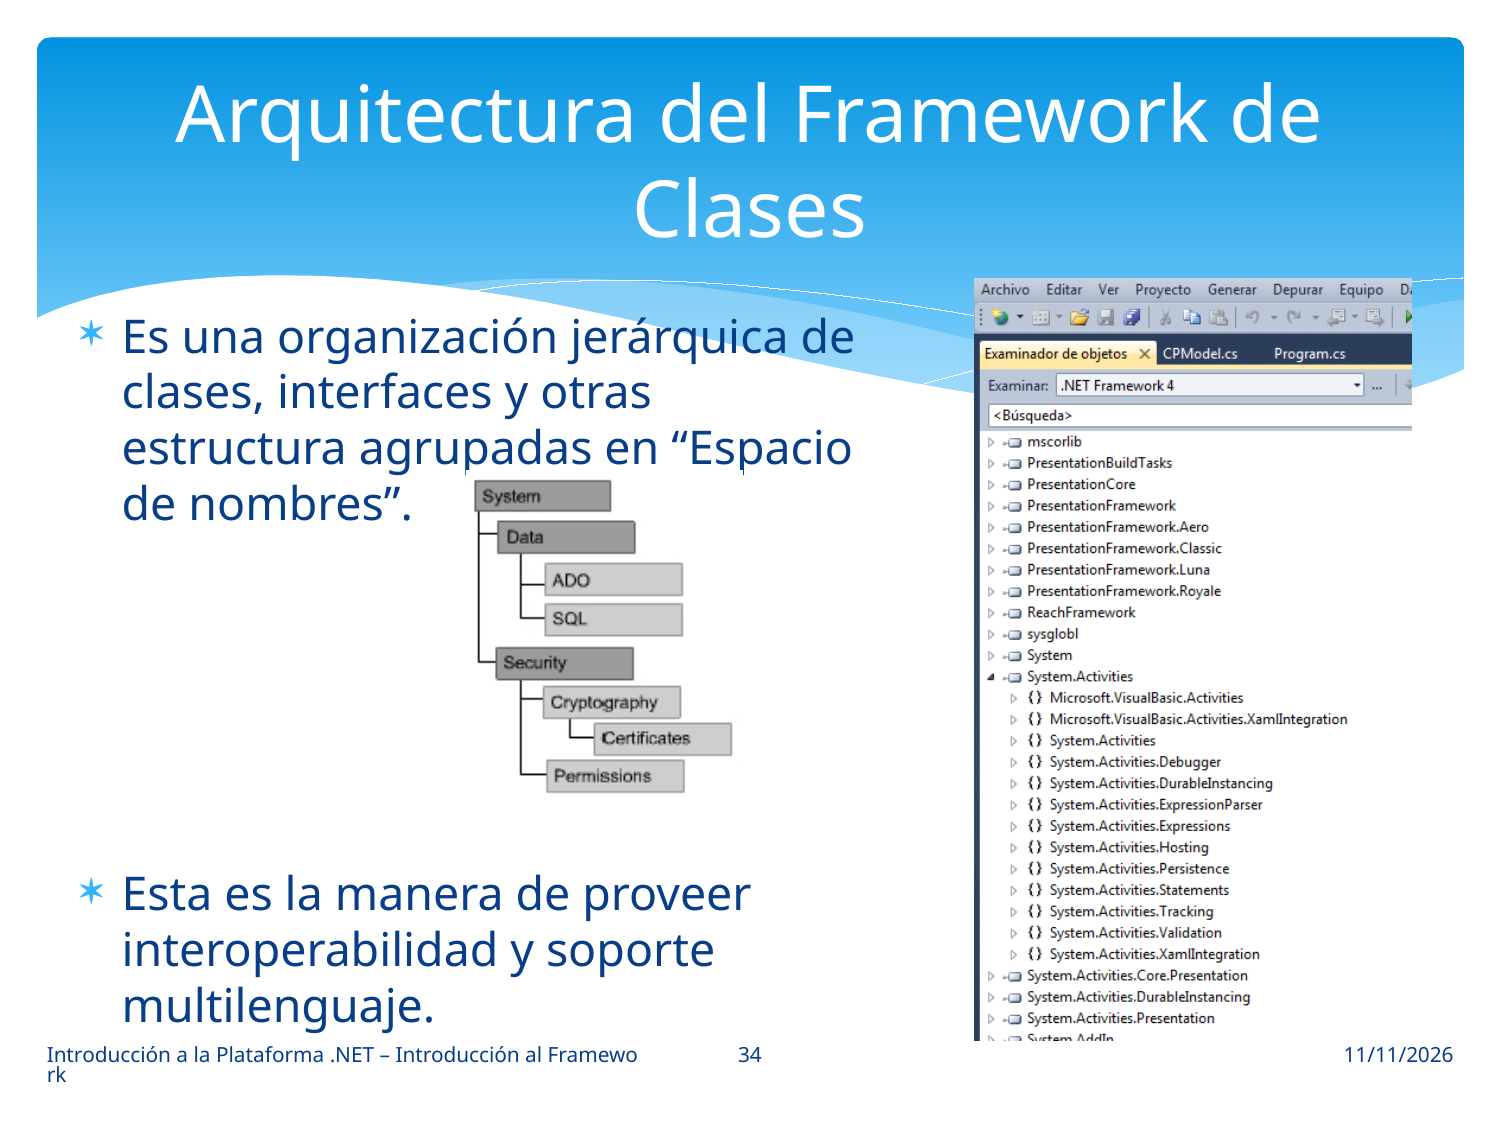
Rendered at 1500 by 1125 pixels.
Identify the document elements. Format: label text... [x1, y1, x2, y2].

picture [466, 470, 744, 802]
picture [974, 278, 1412, 1041]
footer Introducción a la Plataforma .NET – Introducción al Framework [31, 1025, 653, 1086]
list Es una organización jerárquica de clases, interfaces y otras estructura agrupadas en “Espacio de nombres”. Esta es la manera de proveer interoperabilidad y soporte multilenguaje. [64, 299, 880, 1041]
title Arquitectura del Framework de Clases [75, 55, 1425, 261]
slide_number 34 [654, 1025, 846, 1086]
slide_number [847, 1025, 1469, 1086]
